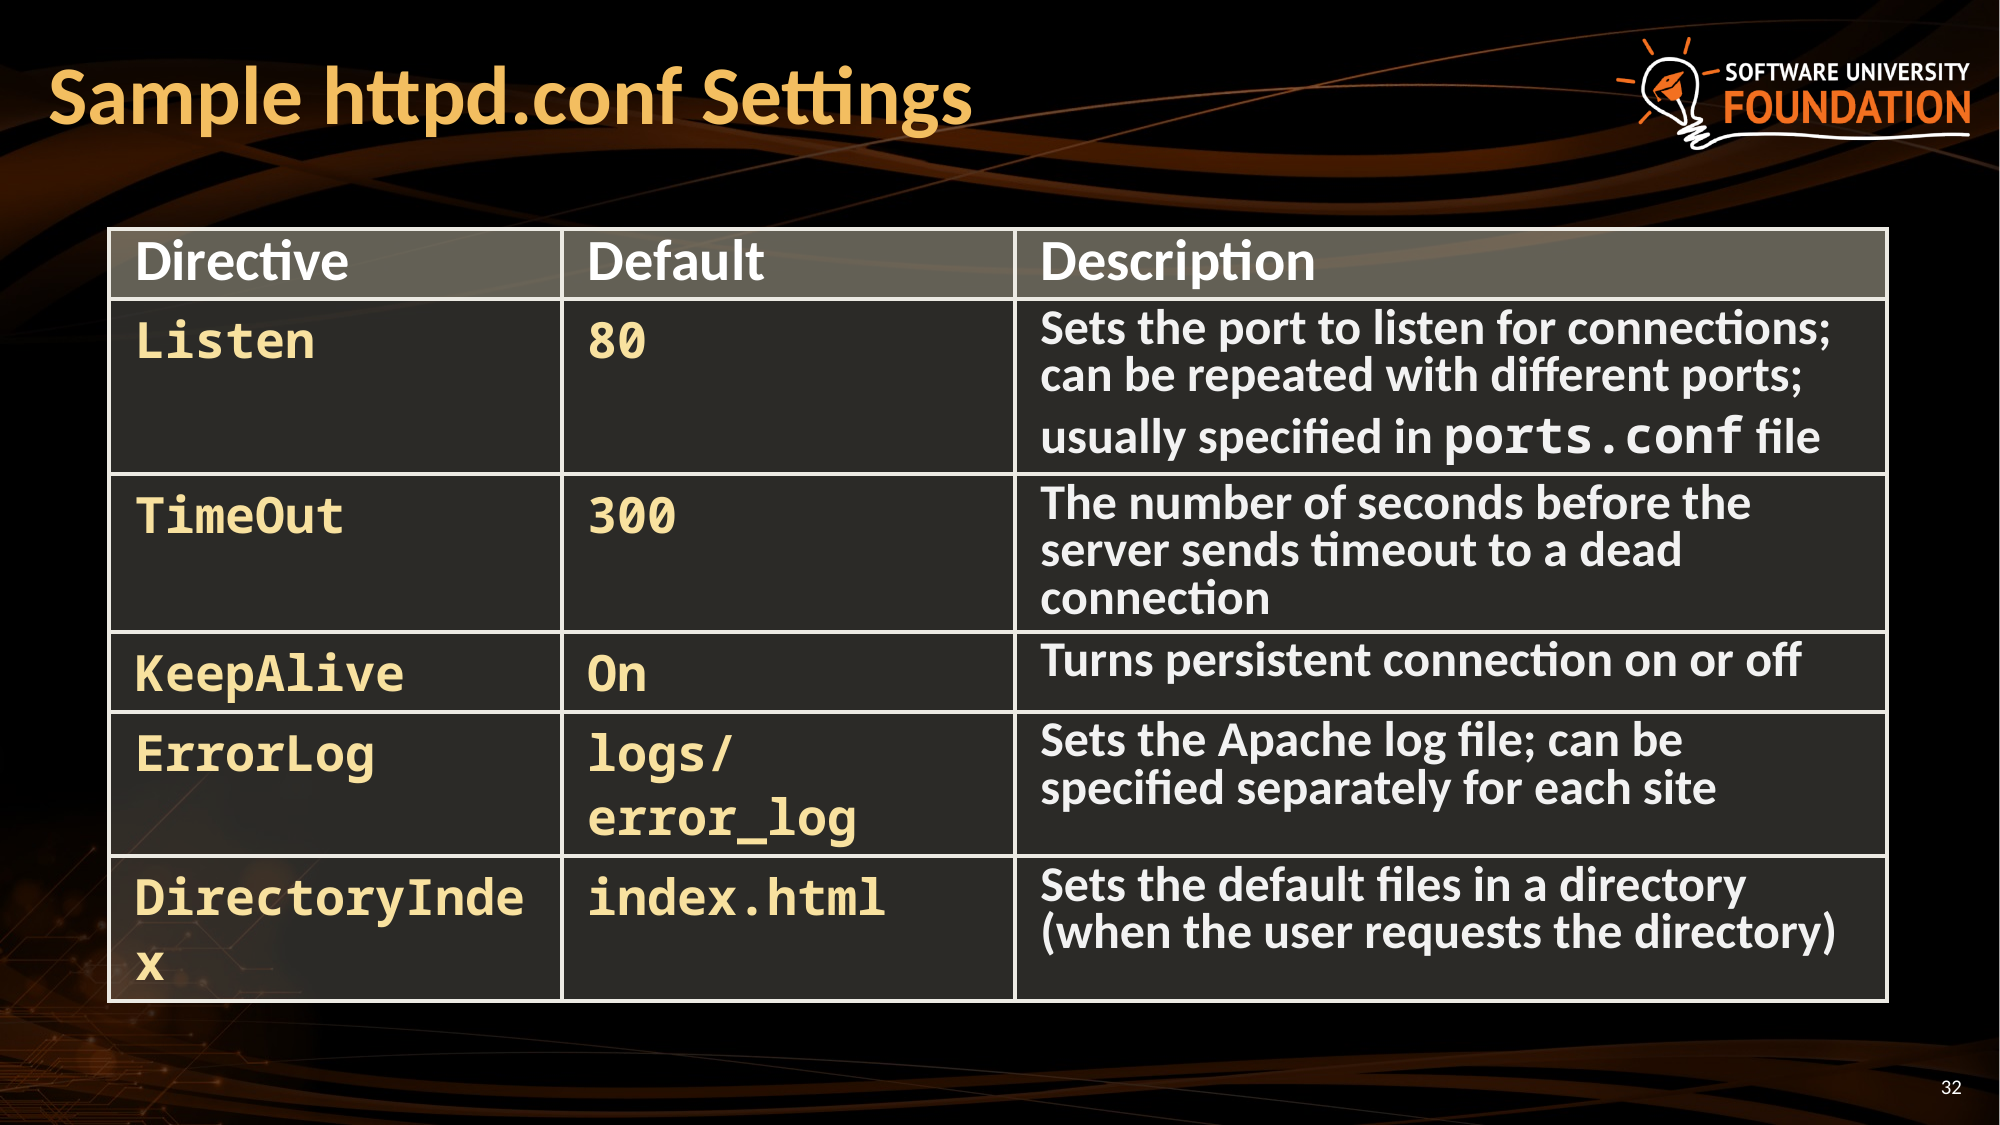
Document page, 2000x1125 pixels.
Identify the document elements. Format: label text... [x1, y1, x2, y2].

table_cell KeepAlive [111, 634, 560, 710]
table_cell TimeOut [111, 476, 560, 630]
table_cell Sets the port to listen for connections; can be repeated with different ports; usually specified in ports.conf file [1017, 301, 1885, 472]
table_cell 80 [564, 301, 1013, 472]
table_cell ErrorLog [111, 714, 560, 854]
table_cell Sets the default files in a directory (when the user requests the directory) [1017, 858, 1885, 999]
table_cell Sets the Apache log file; can be specified separately for each site [1017, 714, 1885, 854]
slide_number 32 [1897, 1070, 1968, 1103]
table_header Default [564, 231, 1013, 297]
table_cell DirectoryIndex [111, 858, 560, 999]
table_header Directive [111, 231, 560, 297]
table_cell index.html [564, 858, 1013, 999]
picture [0, 0, 2000, 1125]
table_cell Turns persistent connection on or off [1017, 634, 1885, 710]
table_cell Listen [111, 301, 560, 472]
table_header Description [1017, 231, 1885, 297]
title Sample httpd.conf Settings [30, 6, 1602, 189]
table_cell logs/error_log [564, 714, 1013, 854]
table_cell 300 [564, 476, 1013, 630]
table_cell On [564, 634, 1013, 710]
table_cell The number of seconds before the server sends timeout to a dead connection [1017, 476, 1885, 630]
